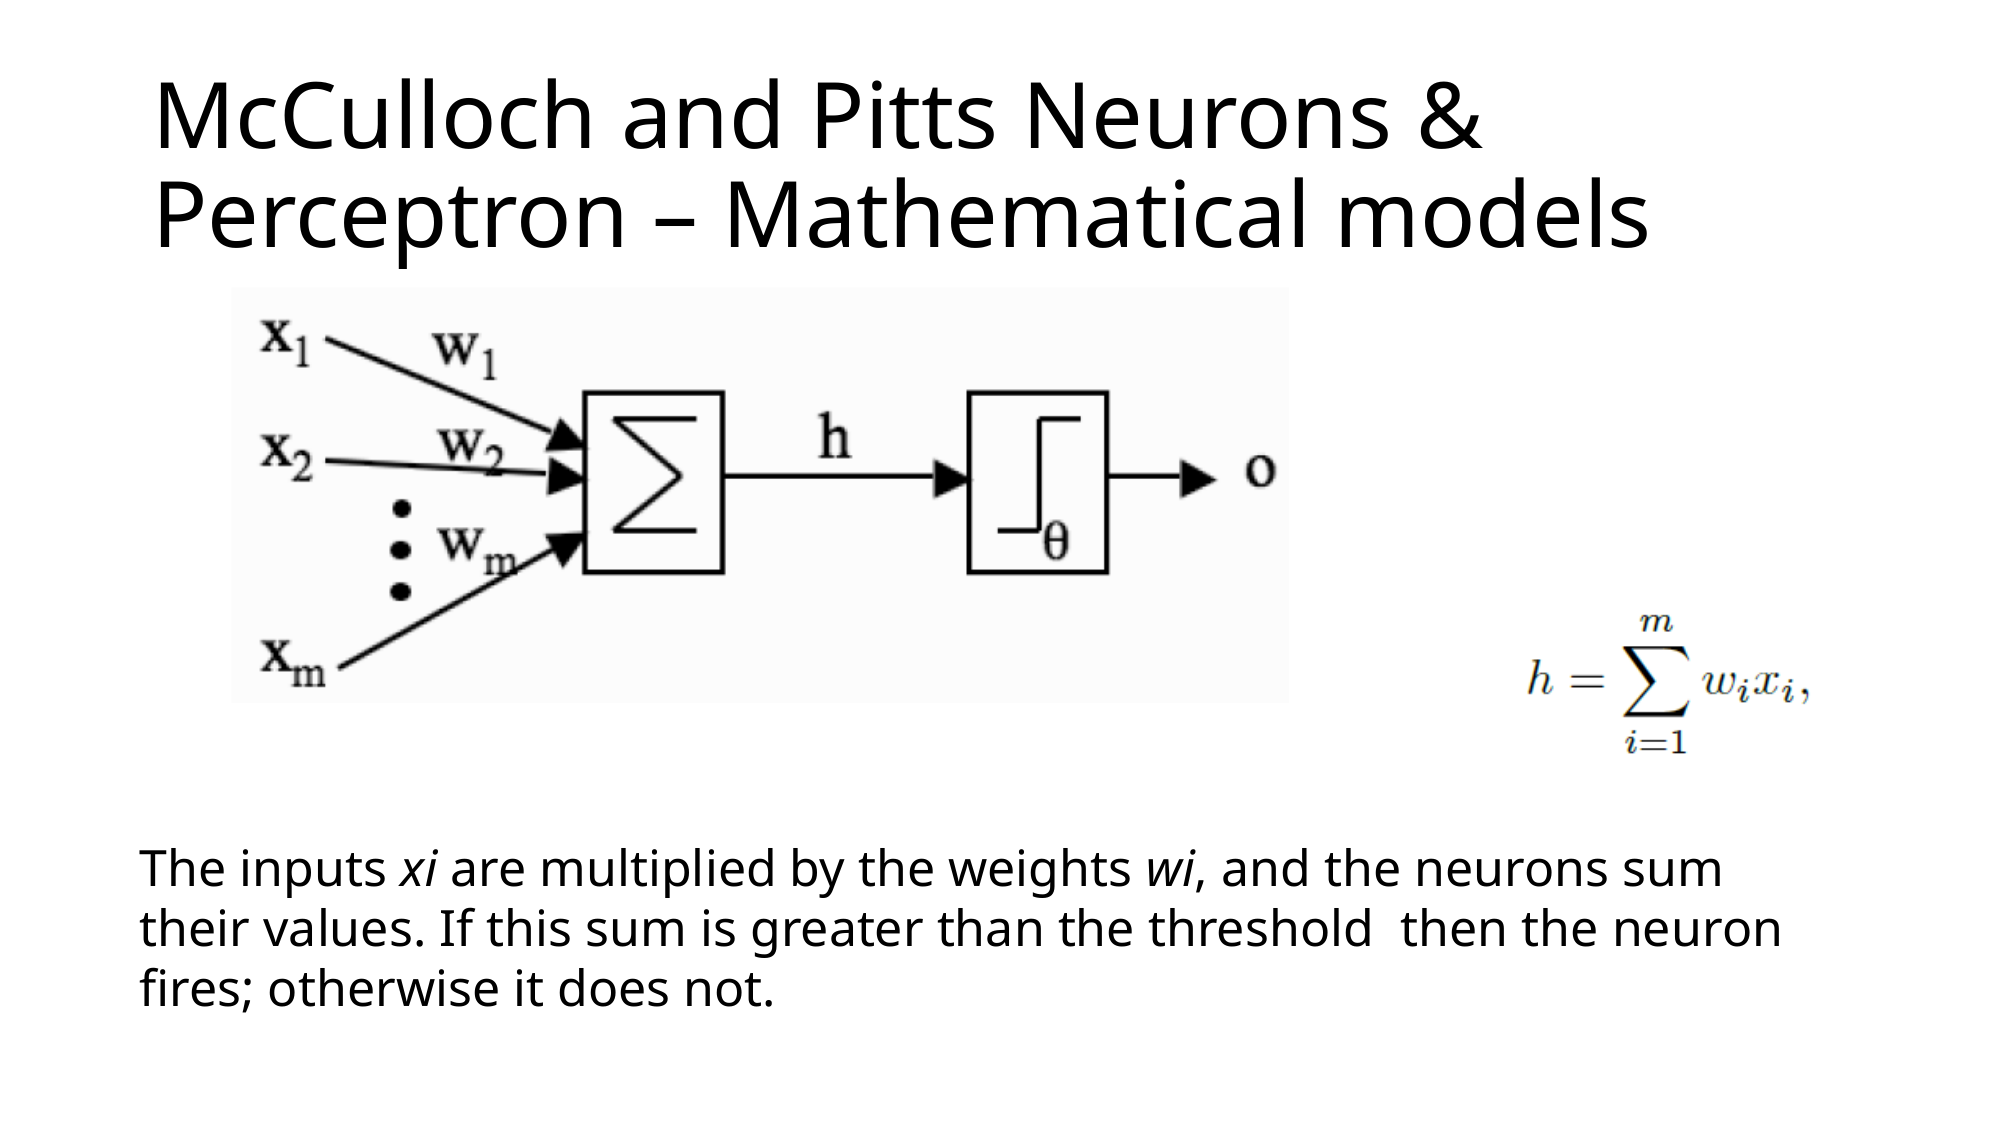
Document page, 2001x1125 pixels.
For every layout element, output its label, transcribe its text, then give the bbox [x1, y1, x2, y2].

text_box McCulloch and Pitts Neurons & Perceptron – Mathematical models [137, 59, 1863, 278]
text_box The inputs xi are multiplied by the weights wi, and the neurons sum their values. If this sum is greater than the threshold then the neuron fires; otherwise it does not. [124, 769, 1803, 1025]
picture [1507, 594, 1834, 770]
picture [227, 277, 1290, 703]
